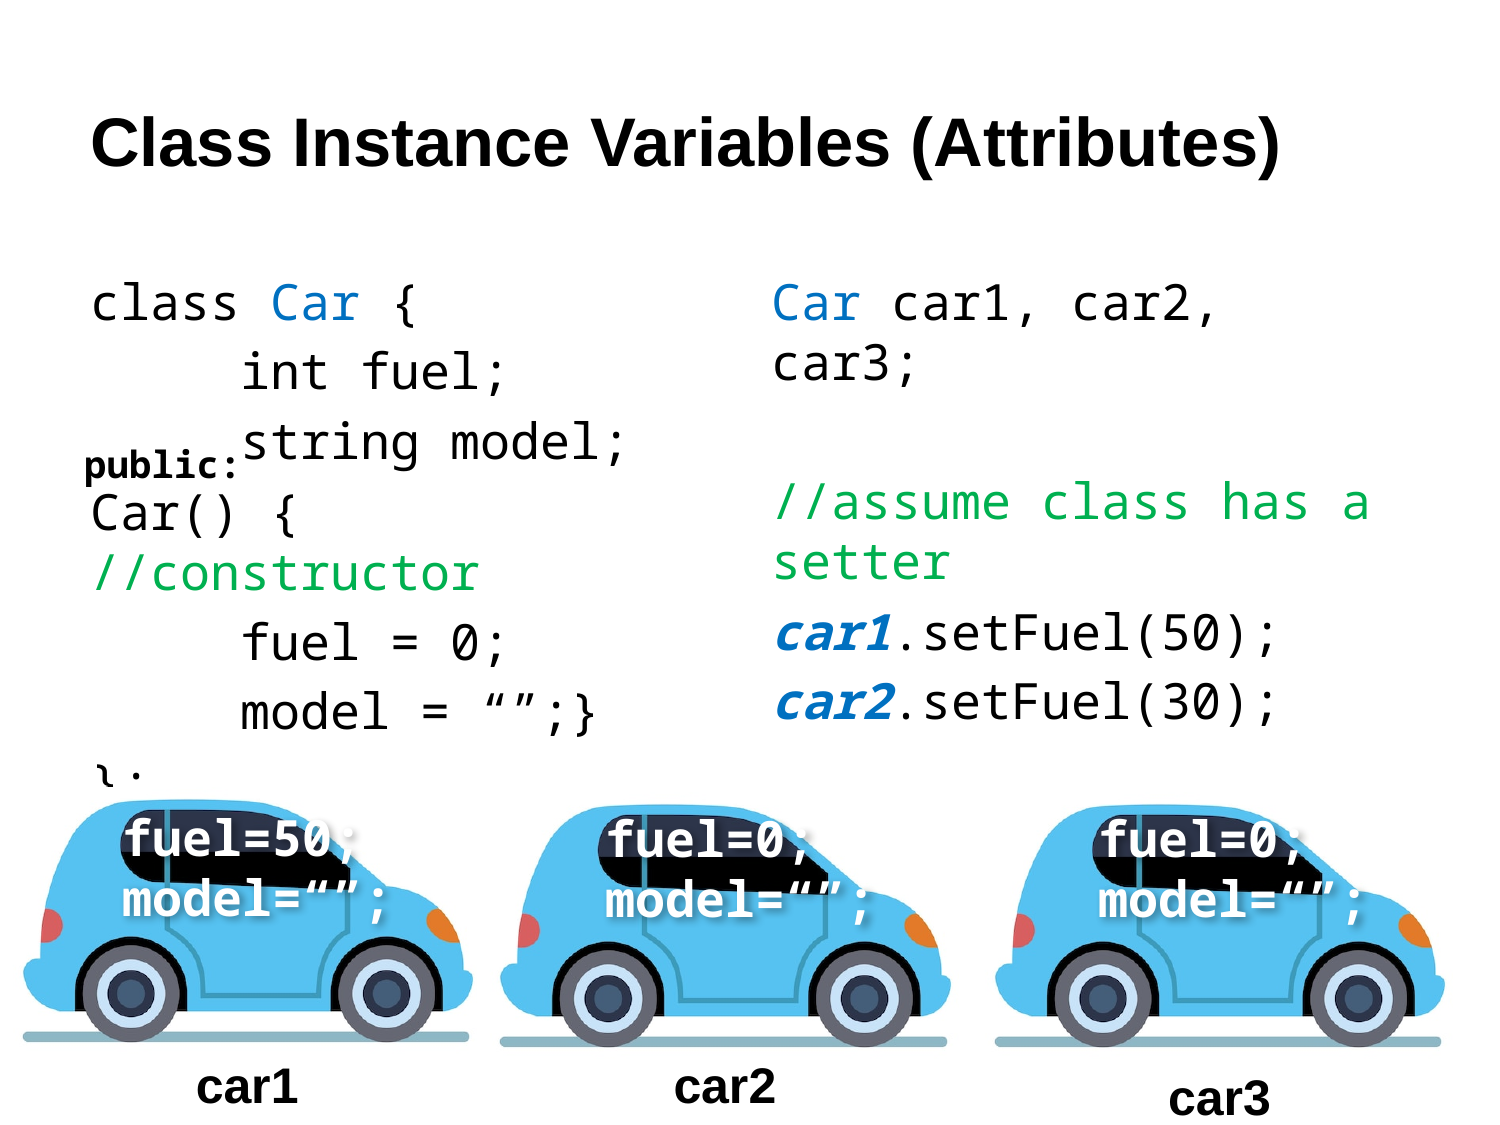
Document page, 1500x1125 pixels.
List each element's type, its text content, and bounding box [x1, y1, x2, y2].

list class Car { int fuel; string model; Car() { //constructor fuel = 0; model = “”;} }; [75, 262, 695, 790]
text_box car2 [658, 1068, 792, 1121]
text_box public: [69, 434, 257, 494]
text_box car3 [1153, 1068, 1286, 1125]
picture [0, 787, 1468, 1059]
text_box Car car1, car2, car3; //assume class has a setter car1.setFuel(50); car2.setFuel(30); [756, 262, 1406, 763]
text_box car1 [181, 1063, 314, 1121]
title Class Instance Variables (Attributes) [75, 45, 1425, 233]
